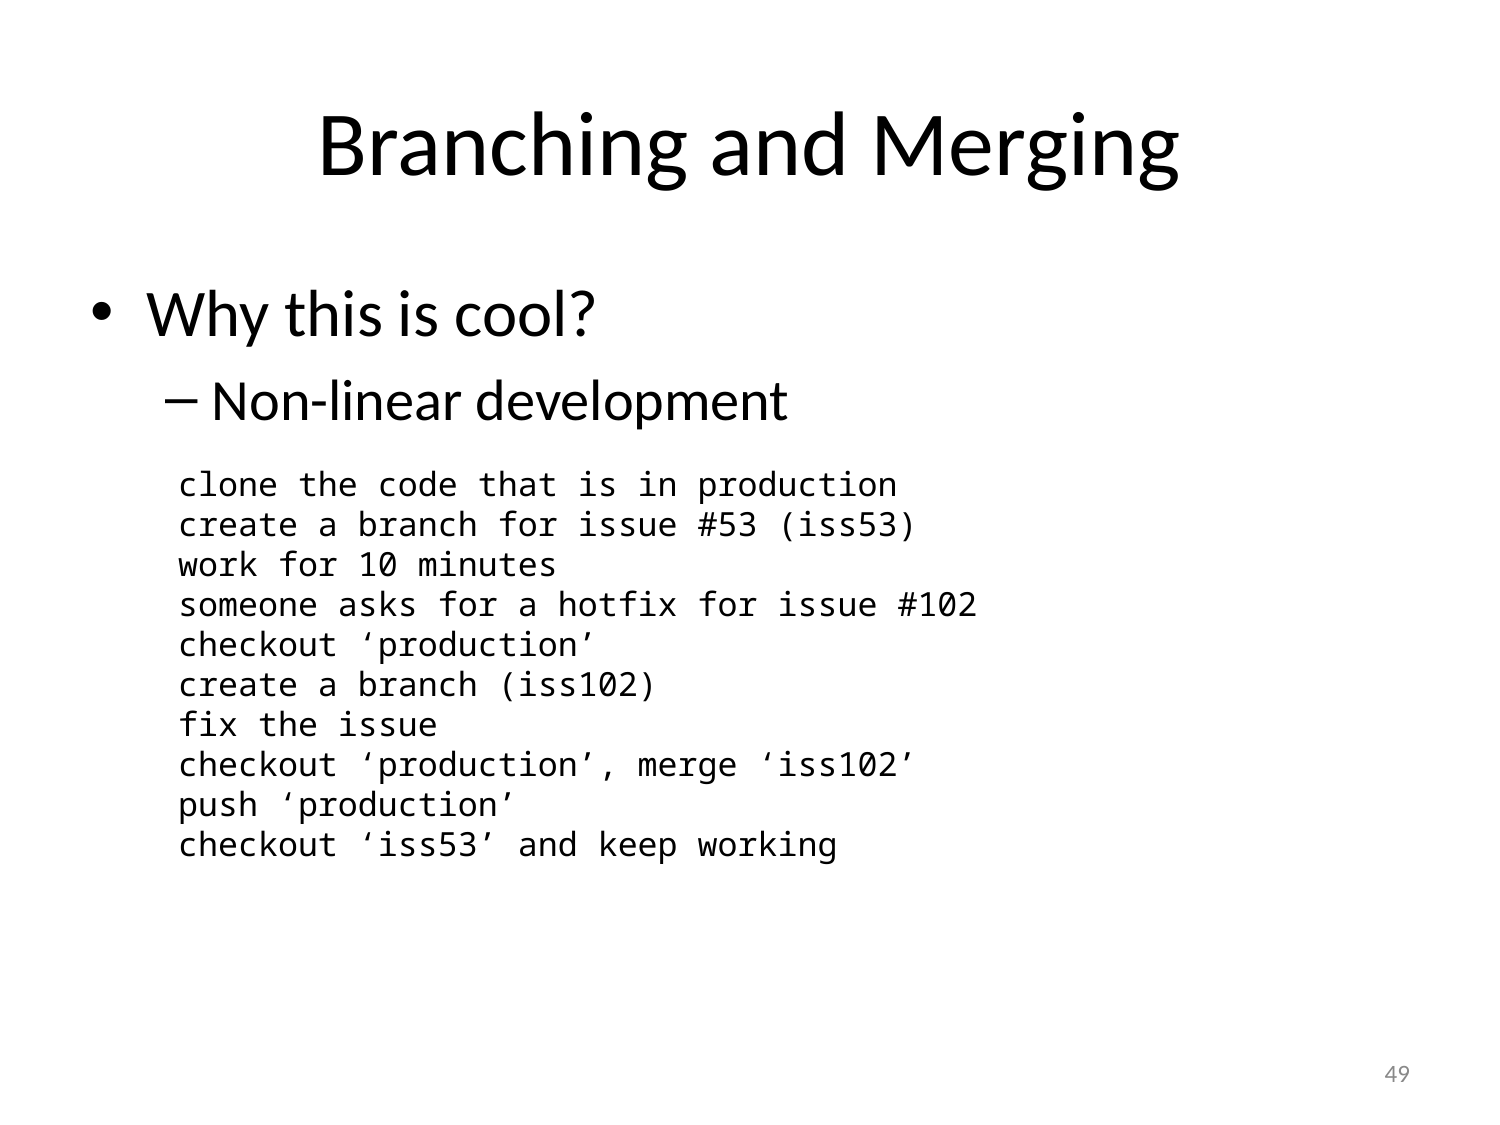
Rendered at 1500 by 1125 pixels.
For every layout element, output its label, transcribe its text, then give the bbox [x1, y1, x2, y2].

text_box clone the code that is in production create a branch for issue #53 (iss53) work for 10 minutes someone asks for a hotfix for issue #102 checkout ‘production’ create a branch (iss102) fix the issue checkout ‘production’, merge ‘iss102’ push ‘production’ checkout ‘iss53’ and keep working [163, 456, 993, 871]
list Why this is cool? Non-linear development [75, 262, 1425, 1005]
slide_number 49 [1074, 1042, 1425, 1103]
title Branching and Merging [75, 45, 1425, 233]
